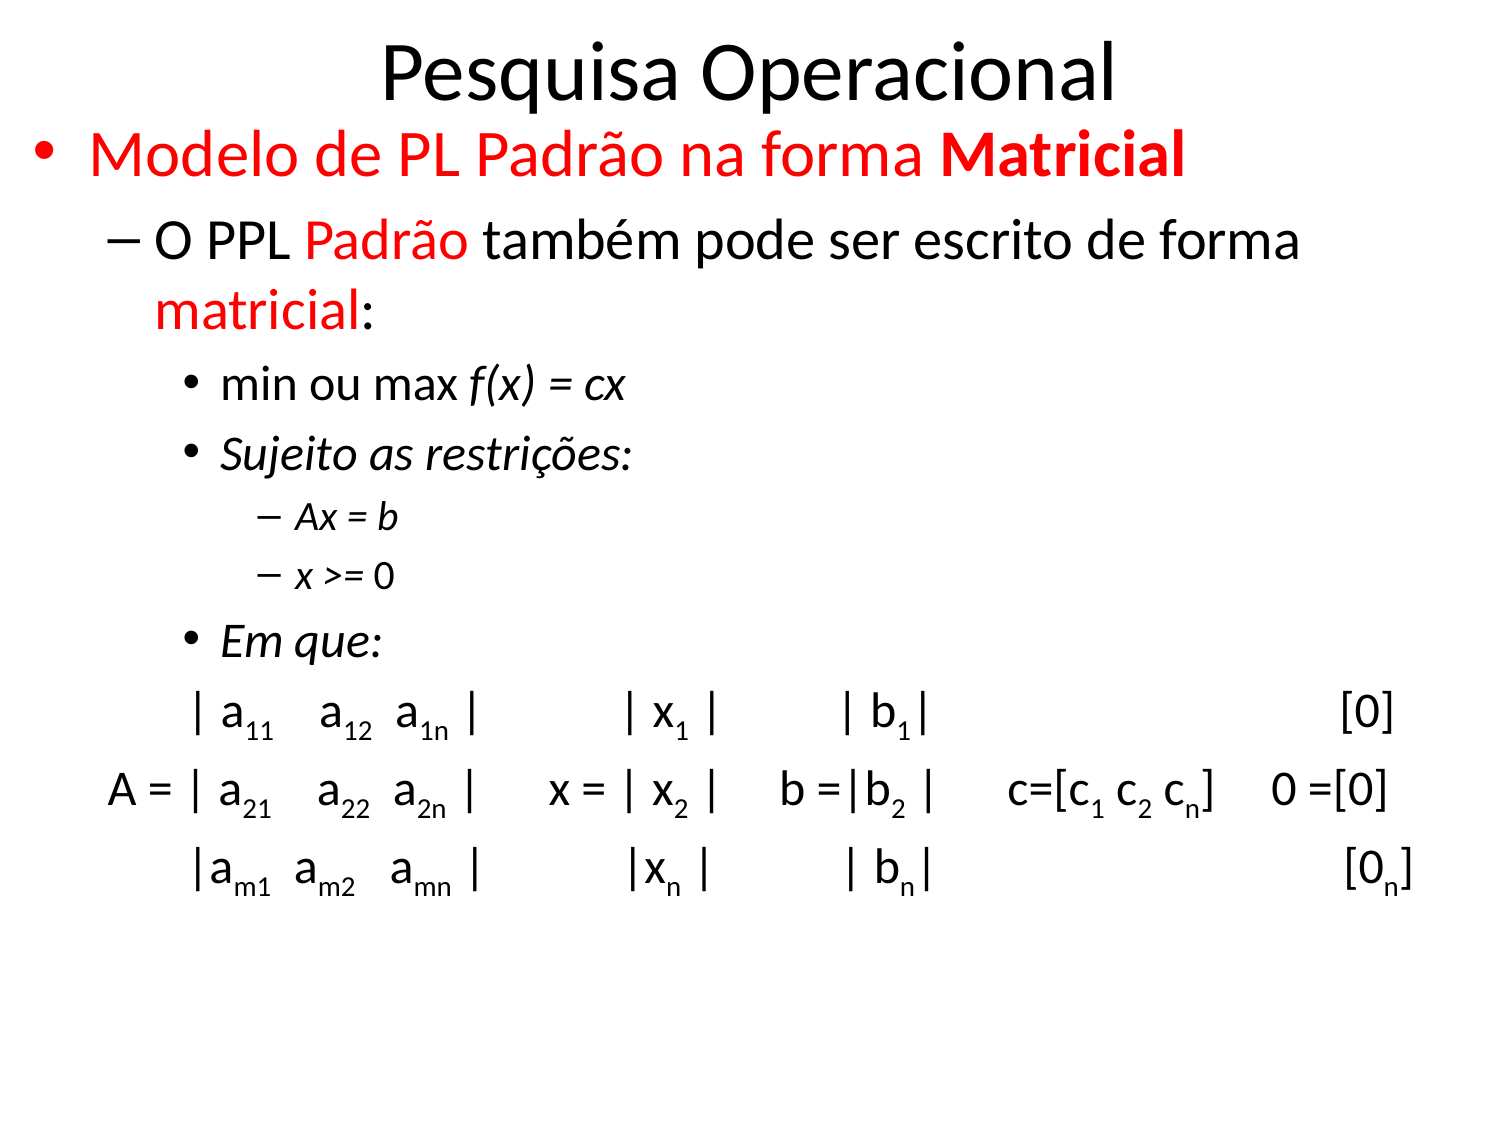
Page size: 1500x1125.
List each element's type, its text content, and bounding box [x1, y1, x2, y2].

title Pesquisa Operacional [75, 7, 1425, 101]
list Modelo de PL Padrão na forma Matricial O PPL Padrão também pode ser escrito de forma matricial: min ou max f(x) = cx Sujeito as restrições: Ax = b x >= 0 Em que: | a11 a12 a1n | | x1 | | b1| [0] A = | a21 a22 a2n | x = | x2 | b =|b2 | c=[c1 c2 cn] 0 =[0] |am1 am2 amn | |xn | | bn| [0n] [17, 101, 1471, 1106]
